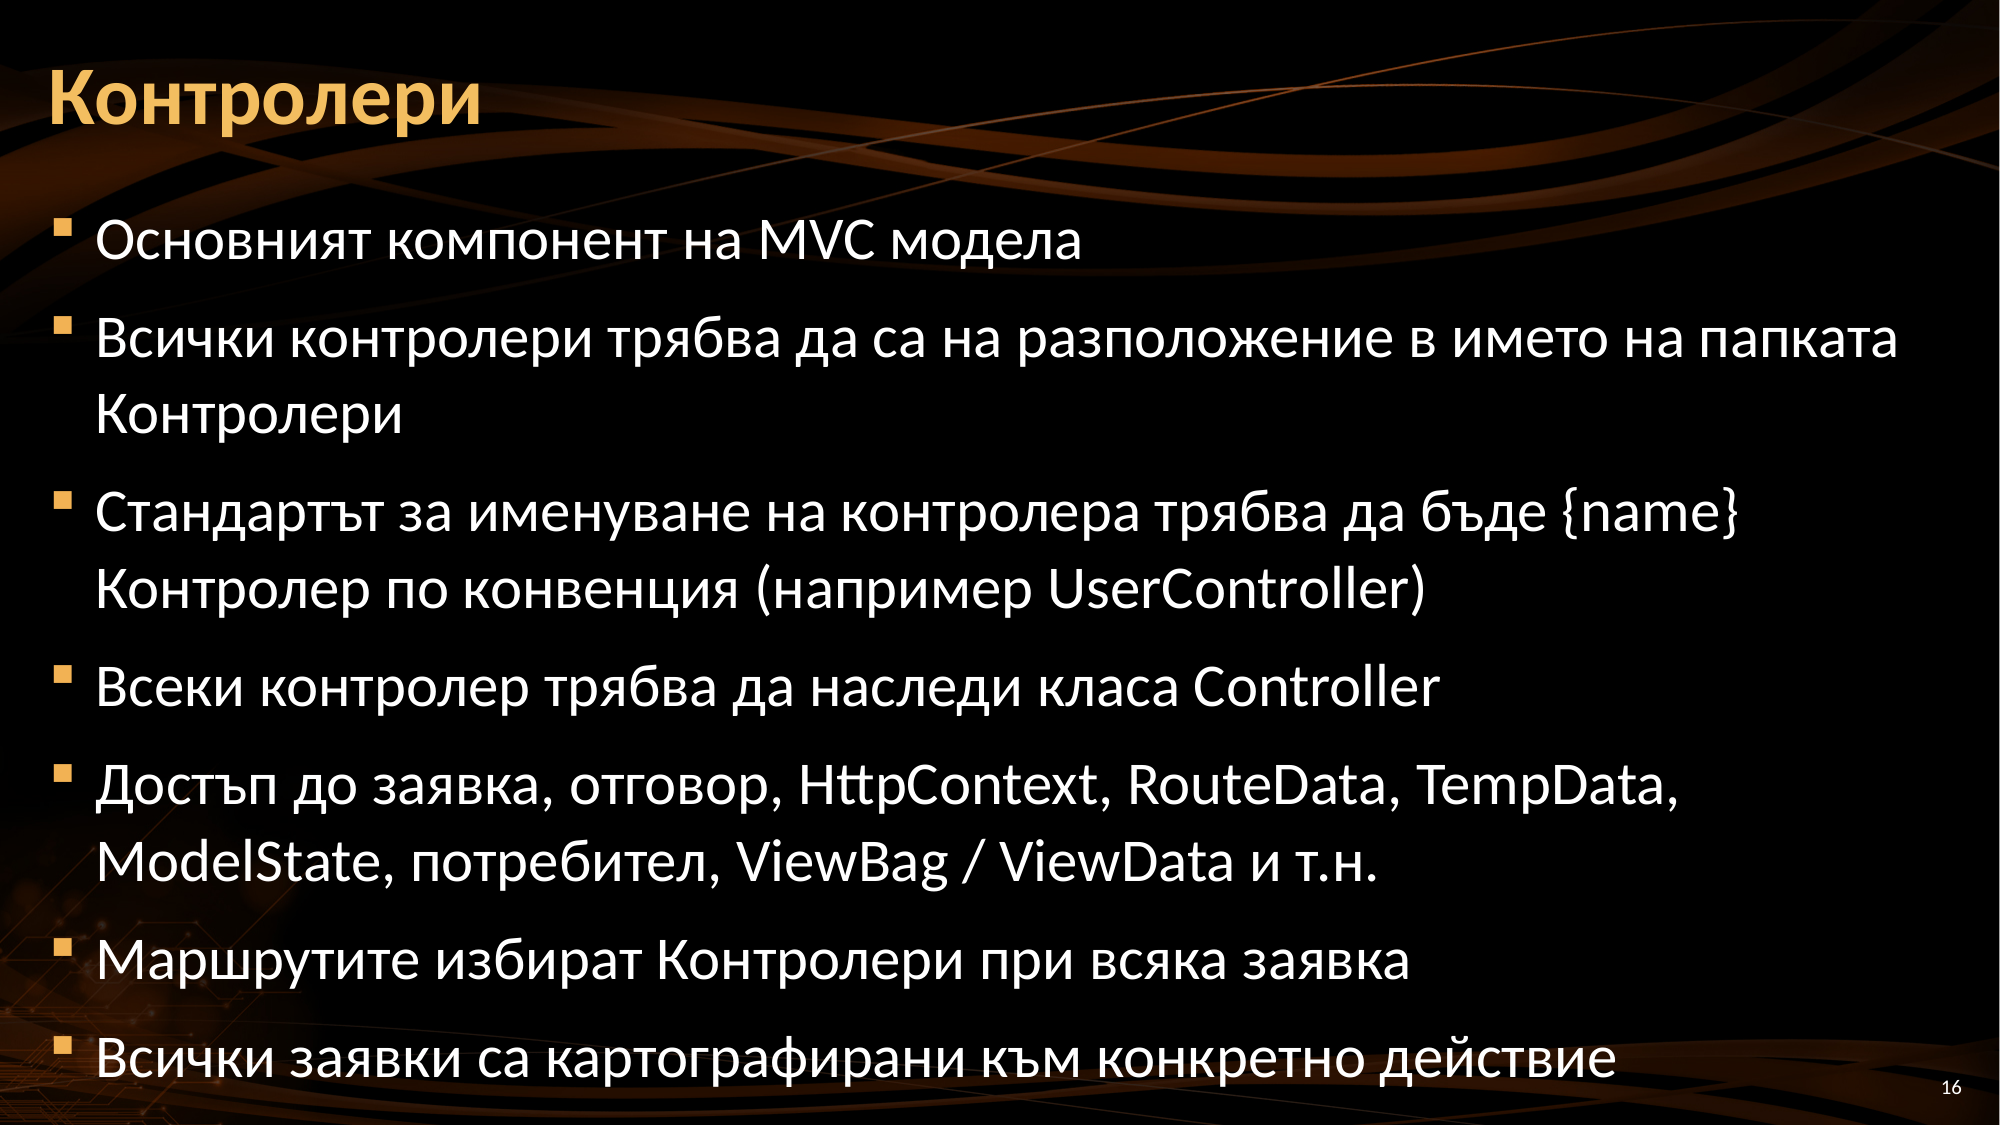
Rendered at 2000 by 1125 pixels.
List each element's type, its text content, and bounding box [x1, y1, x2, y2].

list Основният компонент на MVC модела Всички контролери трябва да са на разположение в името на папката Контролери Стандартът за именуване на контролера трябва да бъде {name} Контролер по конвенция (например UserController) Всеки контролер трябва да наследи класа Controller Достъп до заявка, отговор, HttpContext, RouteData, TempData, ModelState, потребител, ViewBag / ViewData и т.н. Маршрутите избират Контролери при всяка заявка Всички заявки са картографирани към конкретно действие [31, 188, 1968, 1103]
title Контролери [30, 6, 1602, 189]
picture [0, 0, 2000, 1125]
